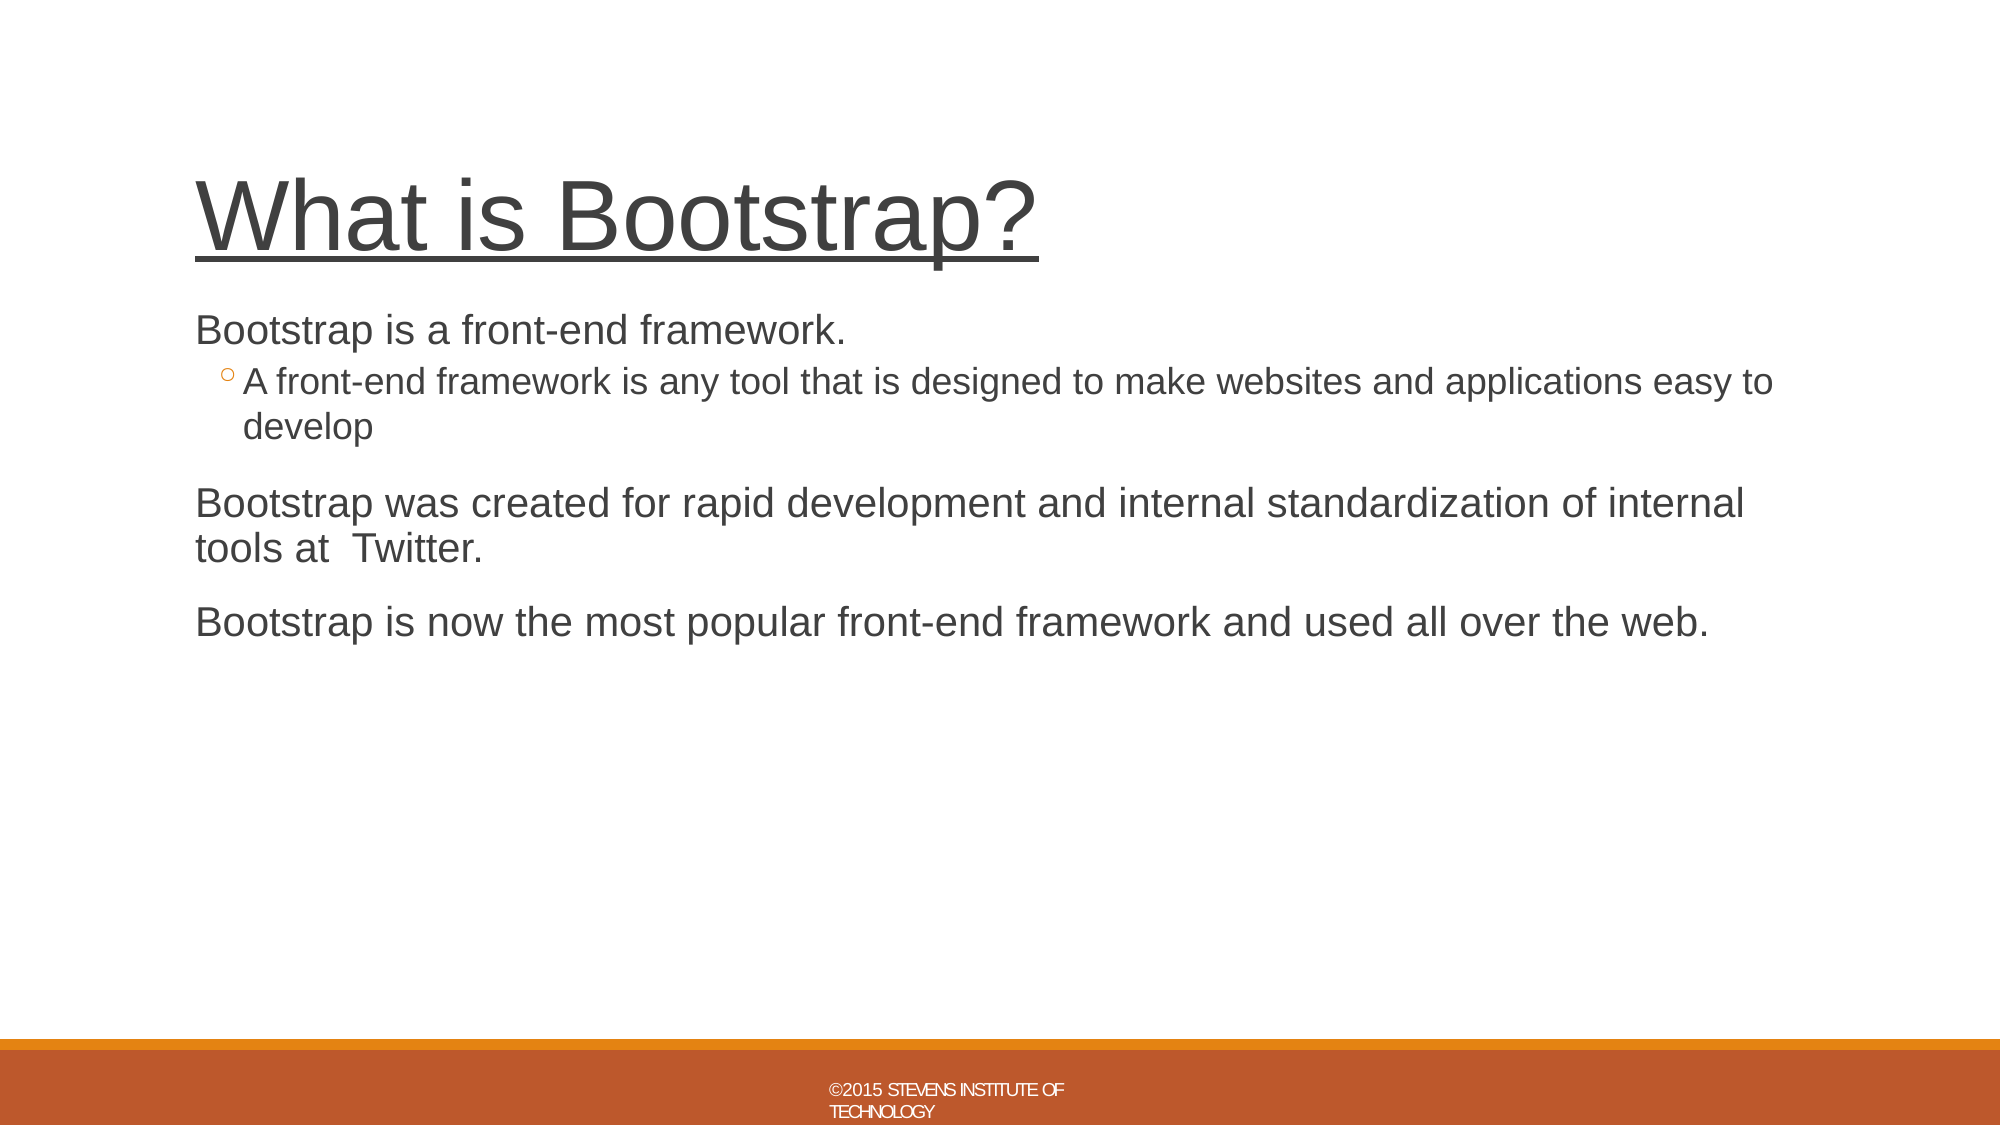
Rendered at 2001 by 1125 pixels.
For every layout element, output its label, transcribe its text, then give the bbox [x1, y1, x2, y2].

text_box Bootstrap is a front-end framework. A front-end framework is any tool that is designed to make websites and applications easy to develop Bootstrap was created for rapid development and internal standardization of internal tools at Twitter. Bootstrap is now the most popular front-end framework and used all over the web. [192, 296, 1786, 645]
title What is Bootstrap? [167, 46, 1833, 391]
footer ©2015 STEVENS INSTITUTE OF TECHNOLOGY [827, 1075, 1174, 1125]
